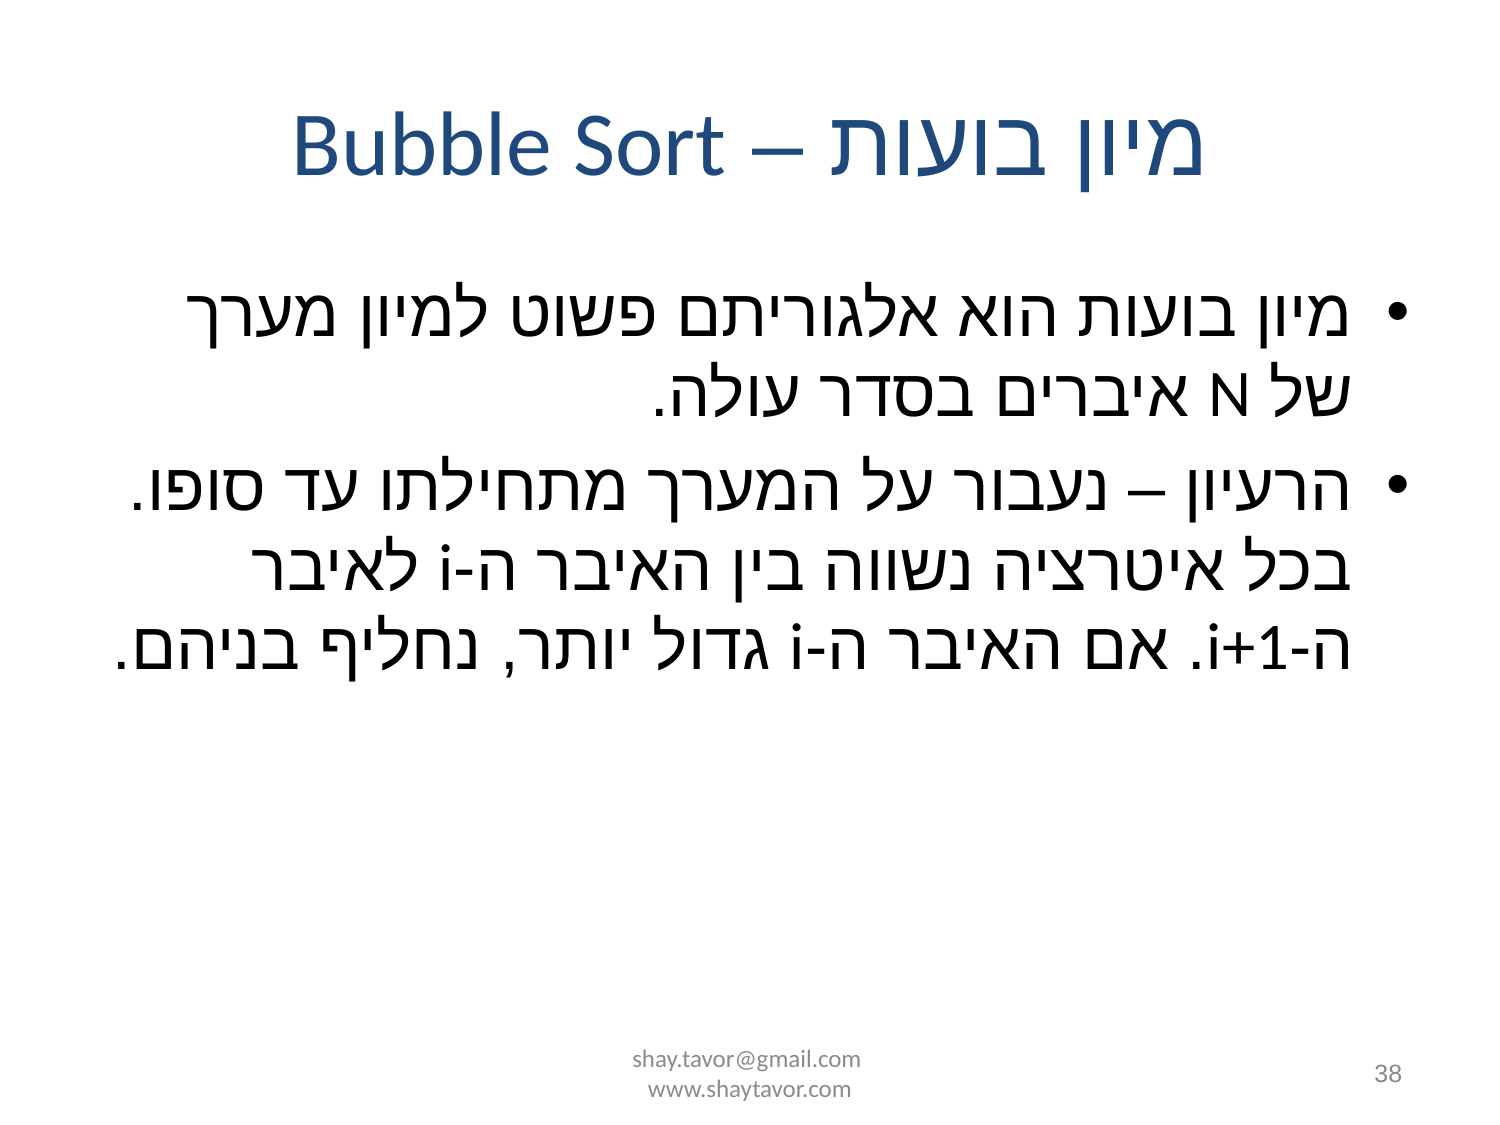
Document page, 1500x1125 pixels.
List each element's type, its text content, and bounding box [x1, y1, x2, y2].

slide_number 38 [1359, 1042, 1425, 1103]
title מיון בועות – Bubble Sort [75, 45, 1425, 233]
footer shay.tavor@gmail.com www.shaytavor.com [512, 1042, 988, 1103]
list מיון בועות הוא אלגוריתם פשוט למיון מערך של N איברים בסדר עולה. הרעיון – נעבור על המערך מתחילתו עד סופו. בכל איטרציה נשווה בין האיבר ה-i לאיבר ה-i+1. אם האיבר ה-i גדול יותר, נחליף בניהם. [75, 262, 1425, 1005]
